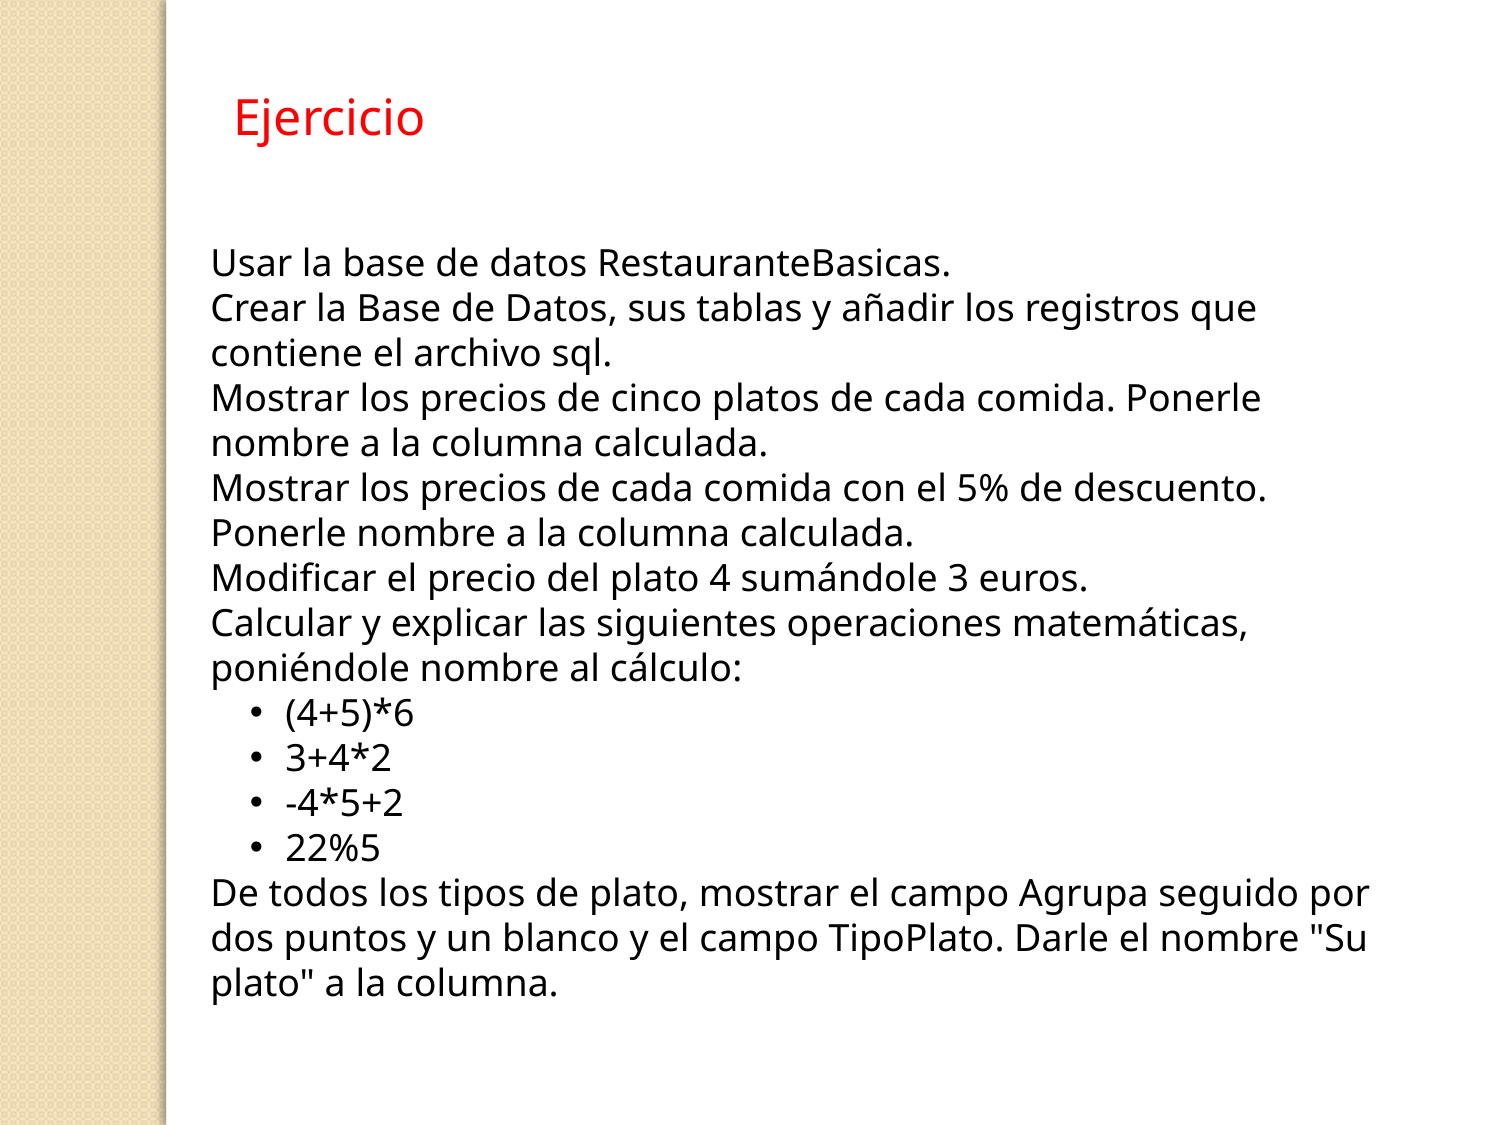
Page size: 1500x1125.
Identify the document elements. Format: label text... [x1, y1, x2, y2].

text_box Ejercicio [218, 78, 609, 153]
text_box Usar la base de datos RestauranteBasicas. Crear la Base de Datos, sus tablas y añadir los registros que contiene el archivo sql. Mostrar los precios de cinco platos de cada comida. Ponerle nombre a la columna calculada. Mostrar los precios de cada comida con el 5% de descuento. Ponerle nombre a la columna calculada. Modificar el precio del plato 4 sumándole 3 euros. Calcular y explicar las siguientes operaciones matemáticas, poniéndole nombre al cálculo: (4+5)*6 3+4*2 -4*5+2 22%5 De todos los tipos de plato, mostrar el campo Agrupa seguido por dos puntos y un blanco y el campo TipoPlato. Darle el nombre "Su plato" a la columna. [195, 231, 1412, 1012]
